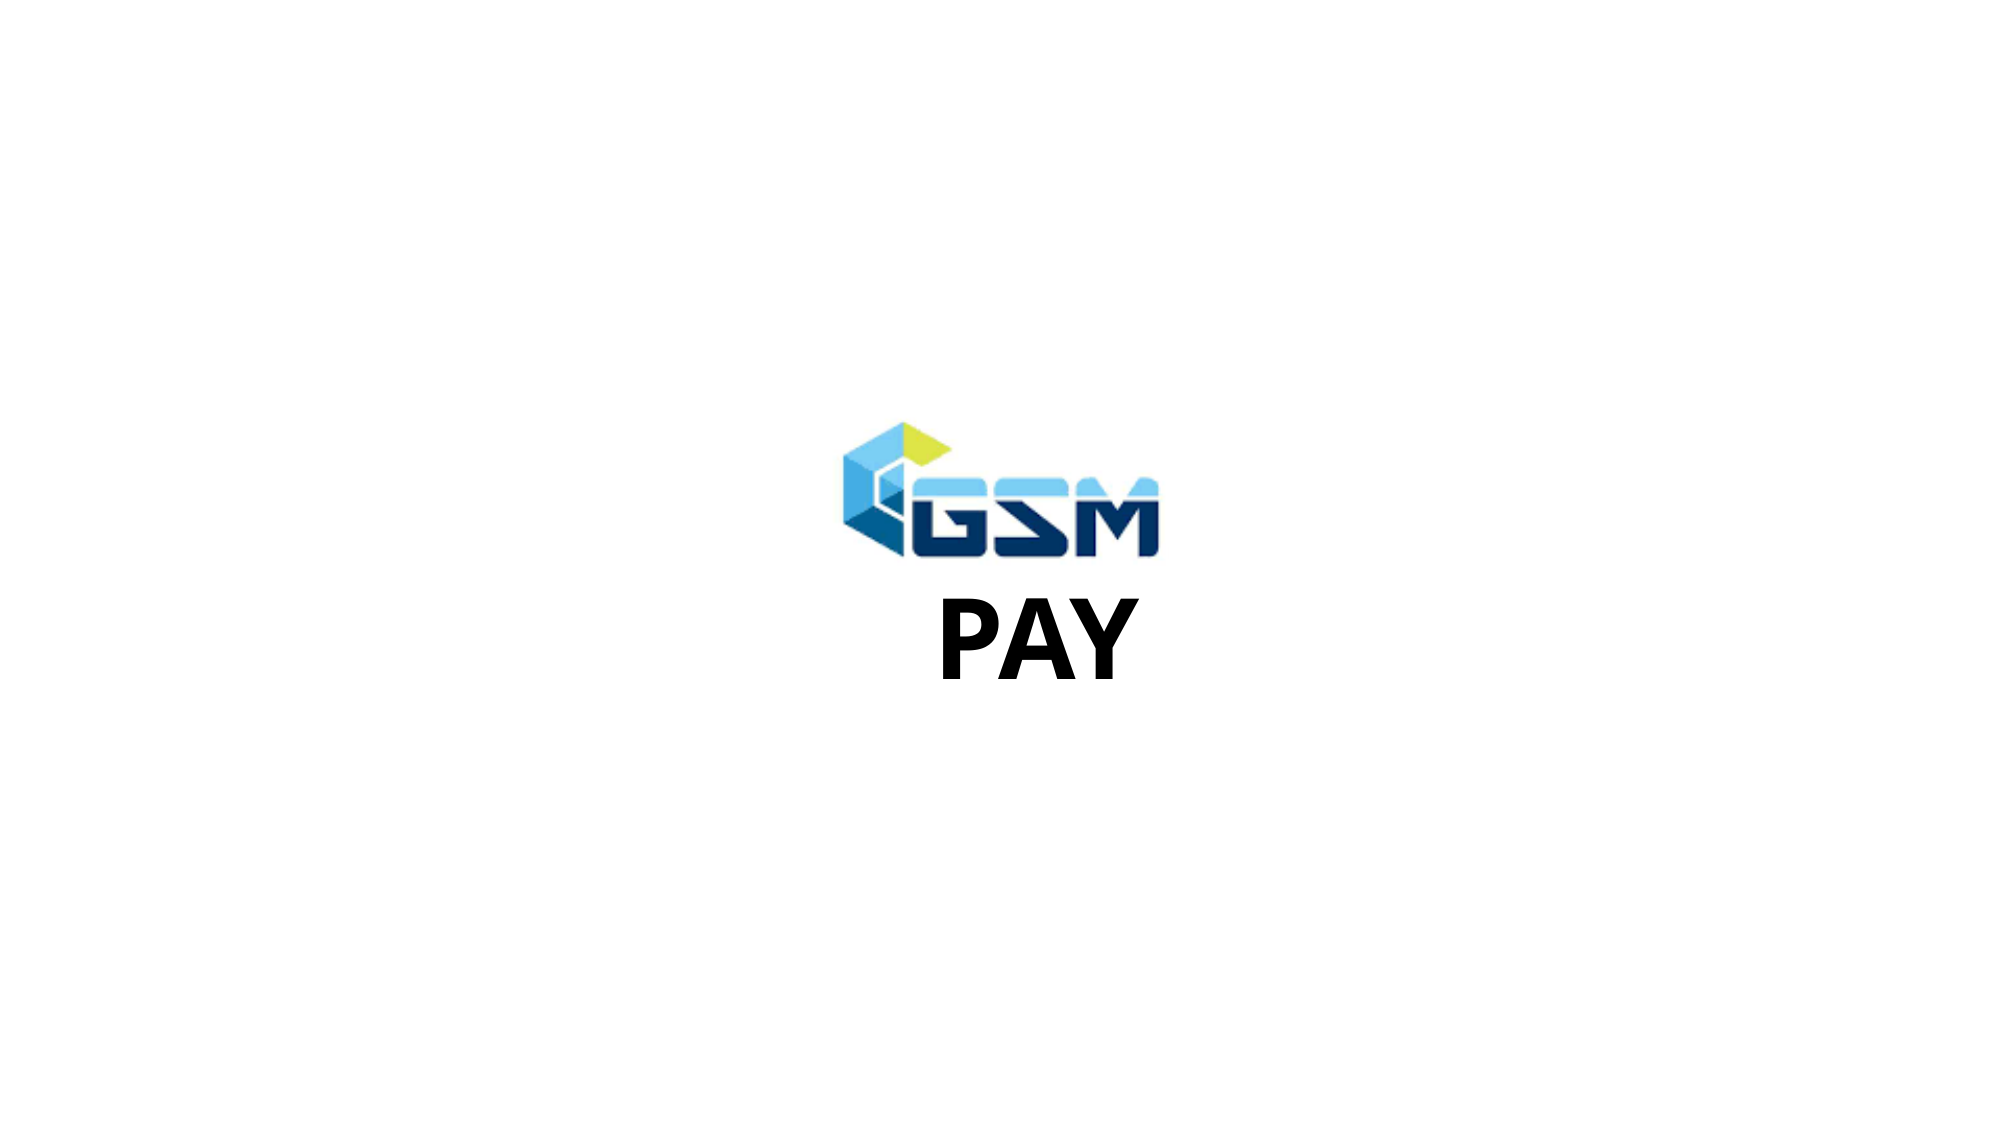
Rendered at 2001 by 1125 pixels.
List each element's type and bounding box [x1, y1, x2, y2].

text_box [831, 413, 1169, 712]
